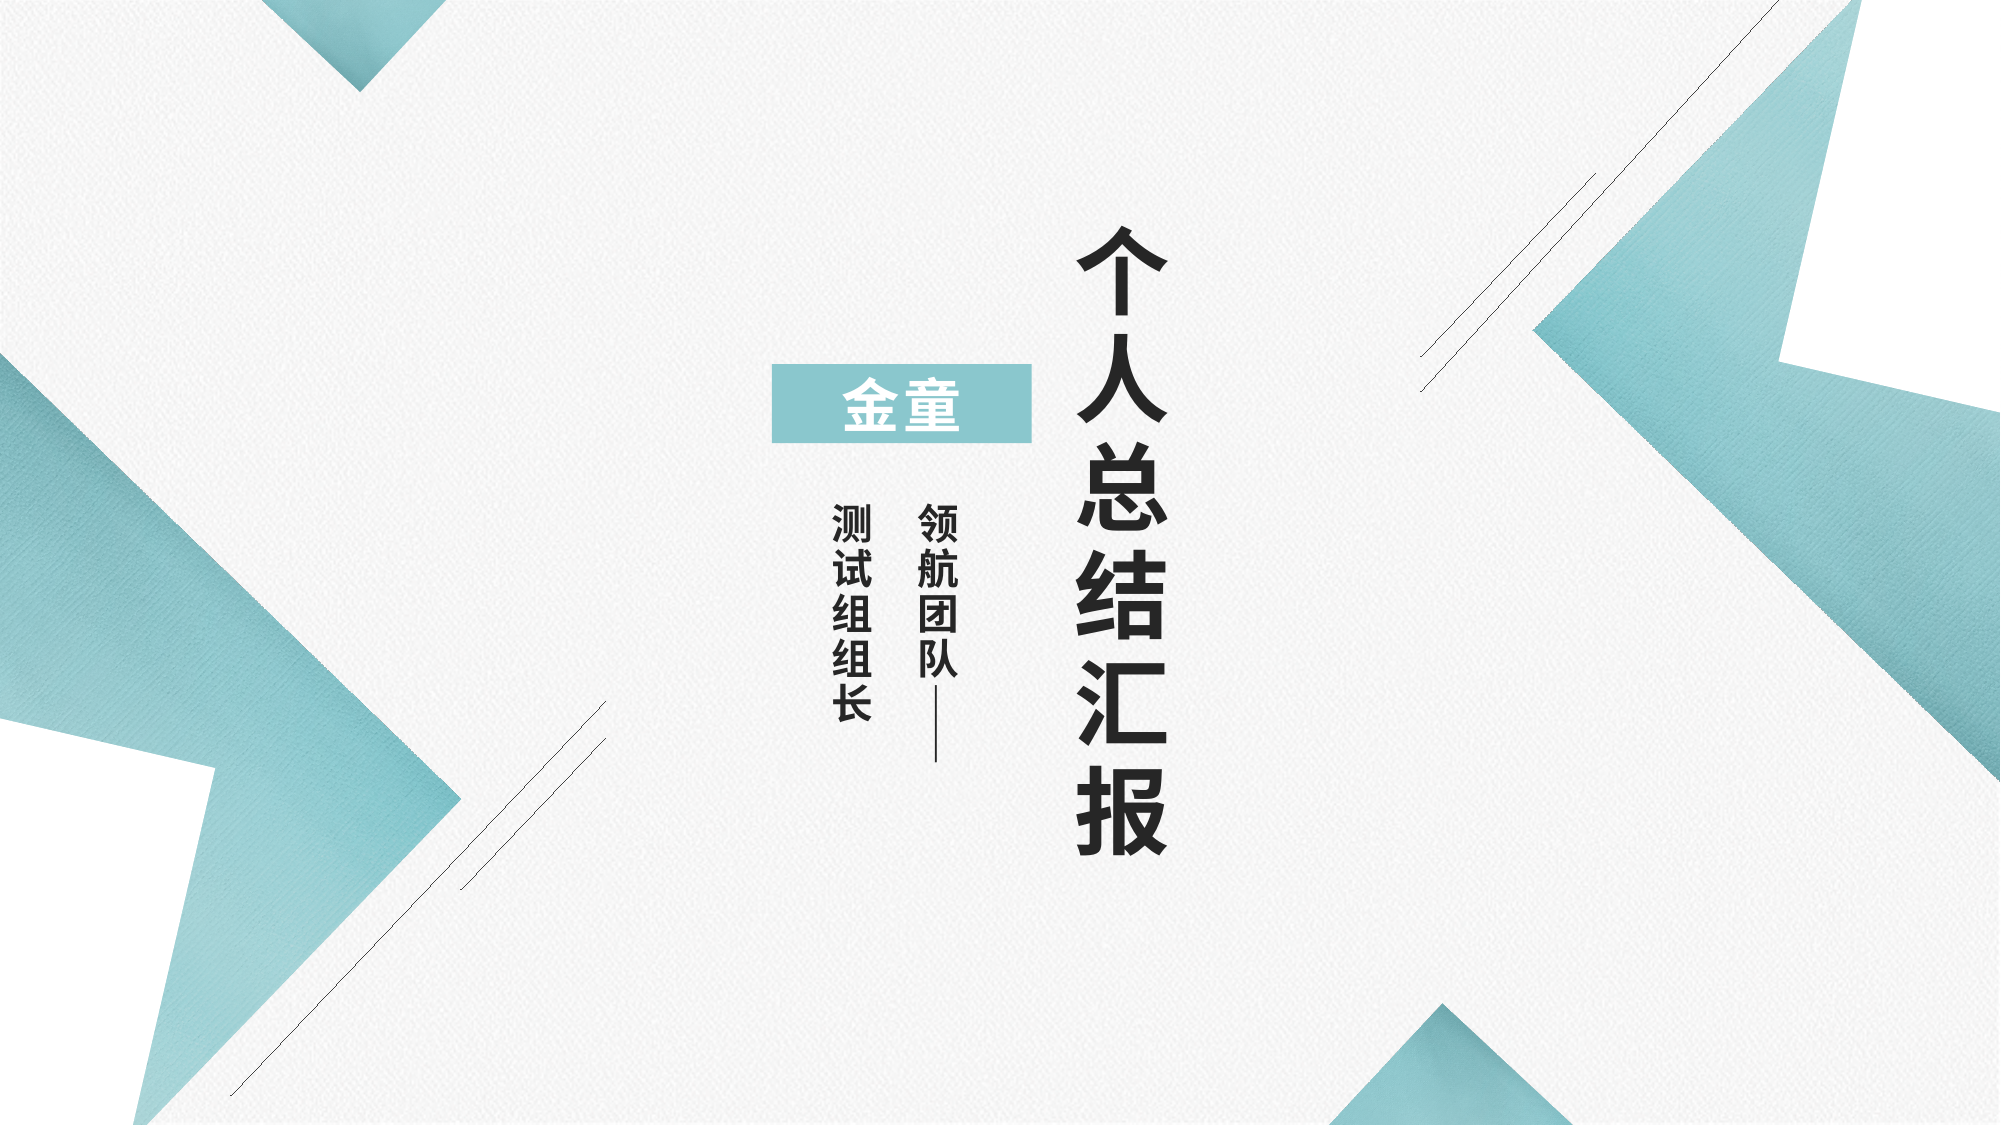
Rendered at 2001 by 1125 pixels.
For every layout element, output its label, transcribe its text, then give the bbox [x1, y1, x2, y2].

title 个人总结汇报 [1053, 168, 1266, 874]
picture [0, 0, 2001, 1125]
subtitle 金童 [771, 364, 1032, 444]
list 领航团队—— 测试组组长 [771, 478, 1032, 789]
